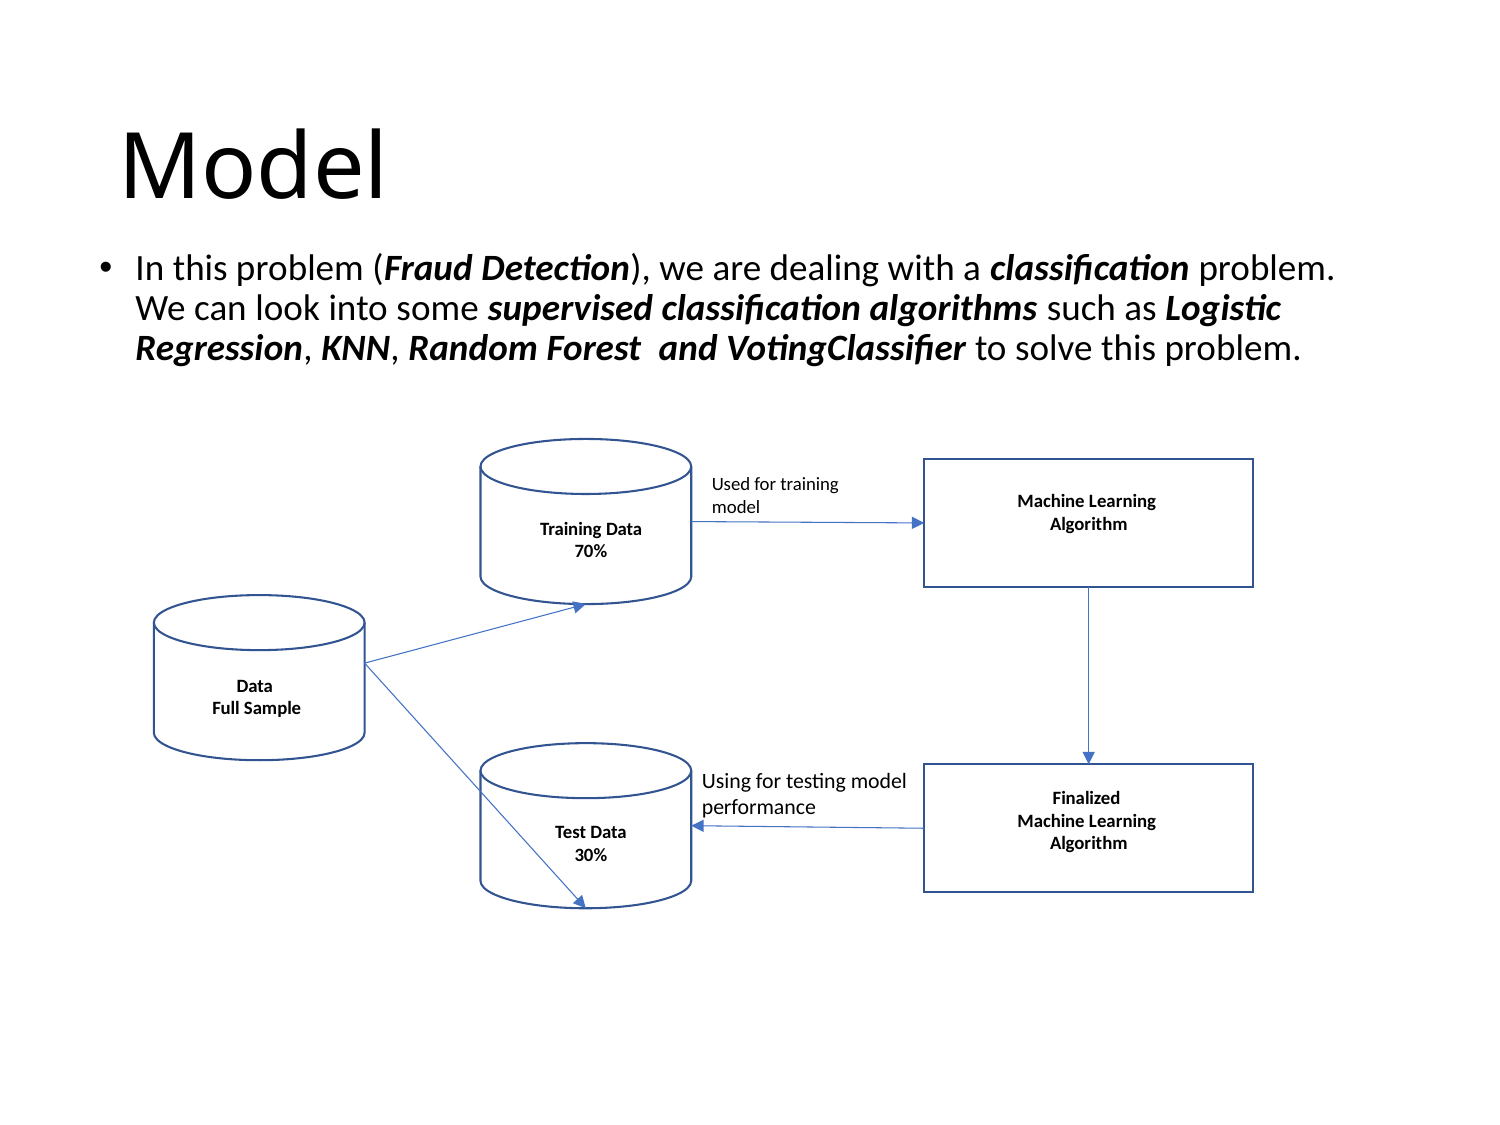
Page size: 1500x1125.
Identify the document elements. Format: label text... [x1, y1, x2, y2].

text_box Finalized Machine Learning Algorithm [1002, 778, 1176, 862]
text_box [152, 594, 364, 762]
text_box [479, 742, 693, 910]
text_box Used for training model [697, 464, 880, 521]
text_box Test Data 30% [540, 812, 642, 873]
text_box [364, 521, 481, 663]
text_box [923, 458, 1254, 588]
text_box [479, 437, 693, 606]
text_box Training Data 70% [525, 509, 657, 569]
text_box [691, 825, 925, 829]
title Model [103, 59, 1397, 278]
text_box Data Full Sample [197, 665, 317, 726]
text_box Machine Learning Algorithm [1002, 481, 1176, 542]
list In this problem (Fraud Detection), we are dealing with a classification problem. We can look into some supervised classification algorithms such as Logistic Regression, KNN, Random Forest and VotingClassifier to solve this problem. [84, 241, 1379, 402]
text_box [923, 763, 1254, 893]
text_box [364, 663, 481, 826]
text_box Using for testing model performance [687, 758, 925, 826]
